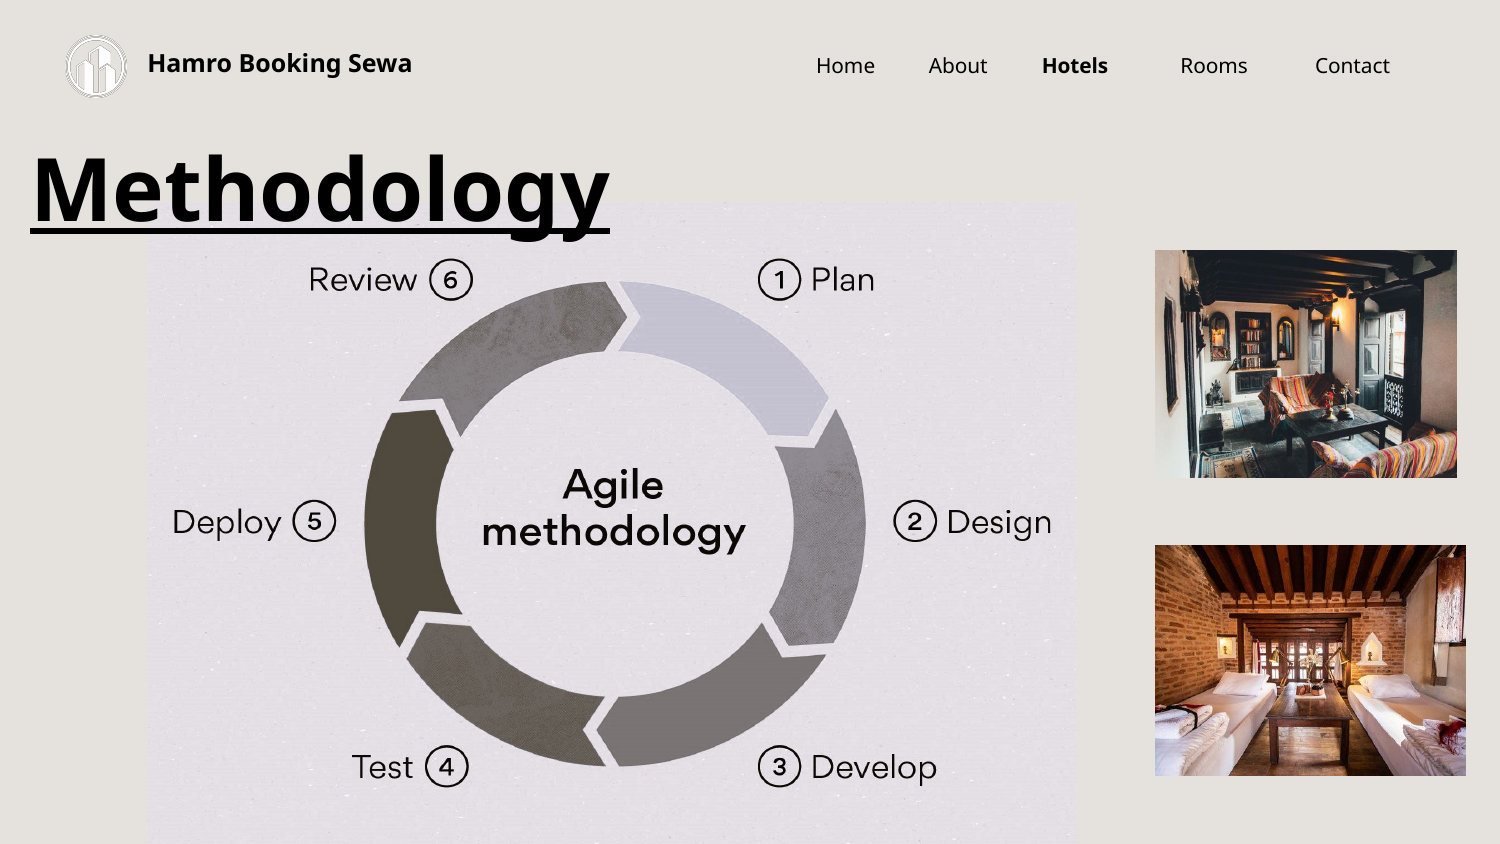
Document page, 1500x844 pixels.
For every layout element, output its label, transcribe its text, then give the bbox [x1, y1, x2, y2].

picture [1154, 545, 1466, 776]
text_box Rooms [1180, 32, 1268, 78]
text_box About [928, 32, 995, 78]
picture [1154, 250, 1457, 479]
text_box Contact [1315, 32, 1392, 78]
text_box Hotels [1041, 32, 1134, 78]
text_box [65, 35, 127, 98]
text_box Home [816, 32, 882, 78]
picture [147, 202, 1077, 844]
text_box Methodology [30, 117, 684, 239]
text_box Hamro Booking Sewa [147, 41, 528, 78]
